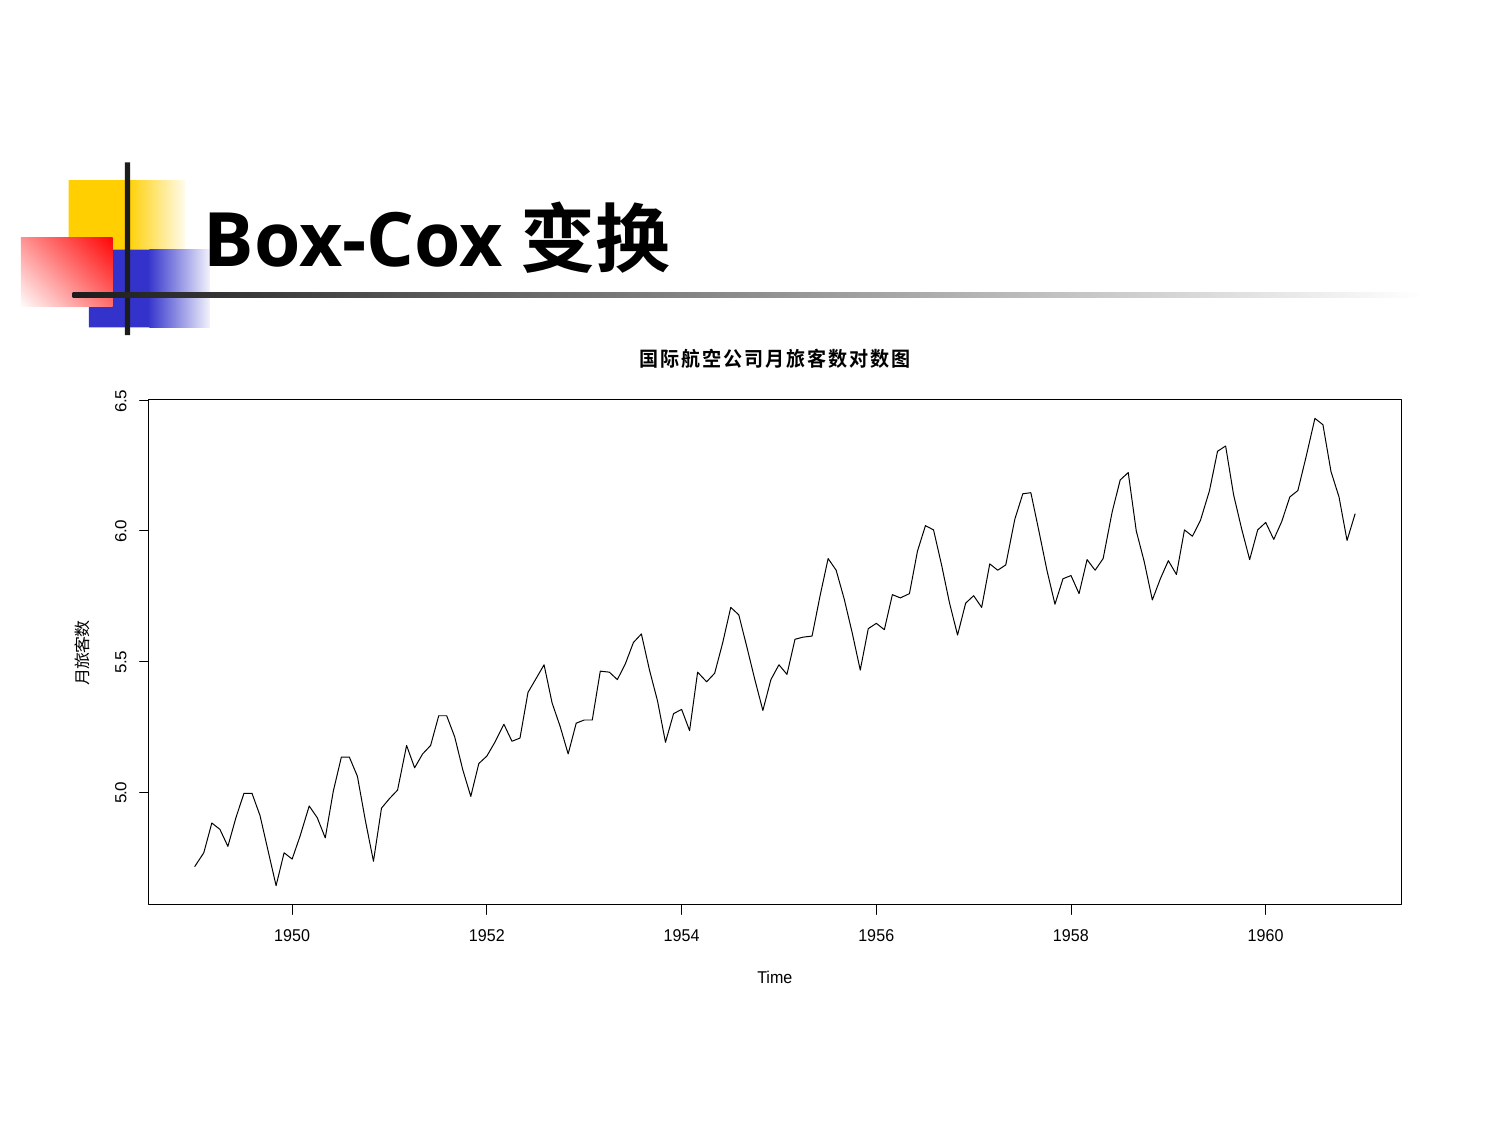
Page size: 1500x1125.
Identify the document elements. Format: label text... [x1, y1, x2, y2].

title Box-Cox变换 [188, 101, 1468, 289]
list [70, 316, 1442, 1008]
